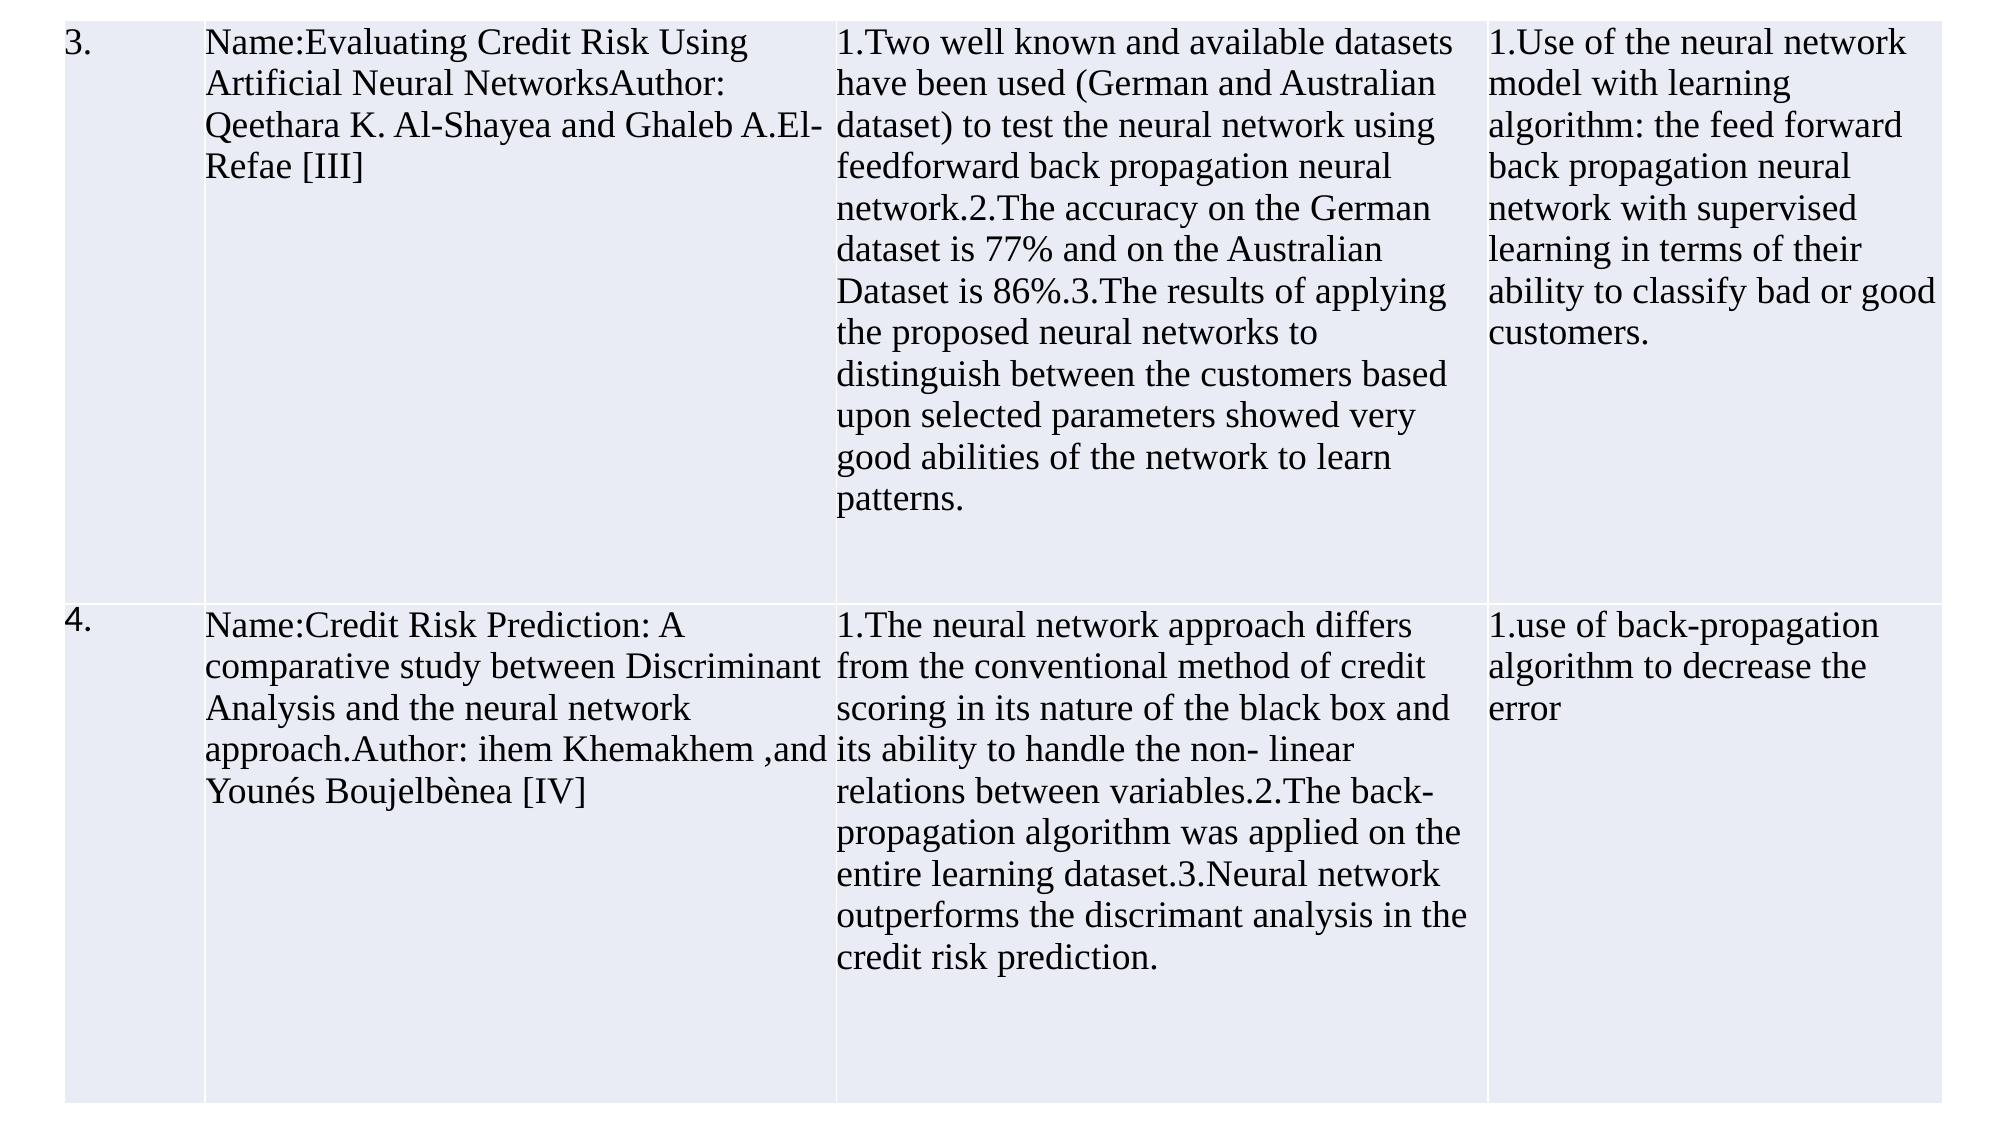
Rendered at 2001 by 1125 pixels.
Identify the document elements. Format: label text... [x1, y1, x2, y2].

table_header 3. [65, 21, 204, 603]
table_header 1.Use of the neural network model with learning algorithm: the feed forward back propagation neural network with supervised learning in terms of their ability to classify bad or good customers. [1489, 21, 1942, 603]
table_cell 1.use of back-propagation algorithm to decrease the error [1489, 605, 1942, 1103]
table_cell Name:Credit Risk Prediction: A comparative study between Discriminant Analysis and the neural network approach.Author: ihem Khemakhem ,and Younés Boujelbènea [IV] [206, 605, 836, 1103]
table_cell 1.The neural network approach differs from the conventional method of credit scoring in its nature of the black box and its ability to handle the non- linear relations between variables.2.The back-propagation algorithm was applied on the entire learning dataset.3.Neural network outperforms the discrimant analysis in the credit risk prediction. [837, 605, 1487, 1103]
table_header 1.Two well known and available datasets have been used (German and Australian dataset) to test the neural network using feedforward back propagation neural network.2.The accuracy on the German dataset is 77% and on the Australian Dataset is 86%.3.The results of applying the proposed neural networks to distinguish between the customers based upon selected parameters showed very good abilities of the network to learn patterns. [837, 21, 1487, 603]
table_header Name:Evaluating Credit Risk Using Artificial Neural NetworksAuthor: Qeethara K. Al-Shayea and Ghaleb A.El-Refae [III] [206, 21, 836, 603]
table_cell 4. [65, 605, 204, 1103]
text_box [498, 930, 1332, 975]
